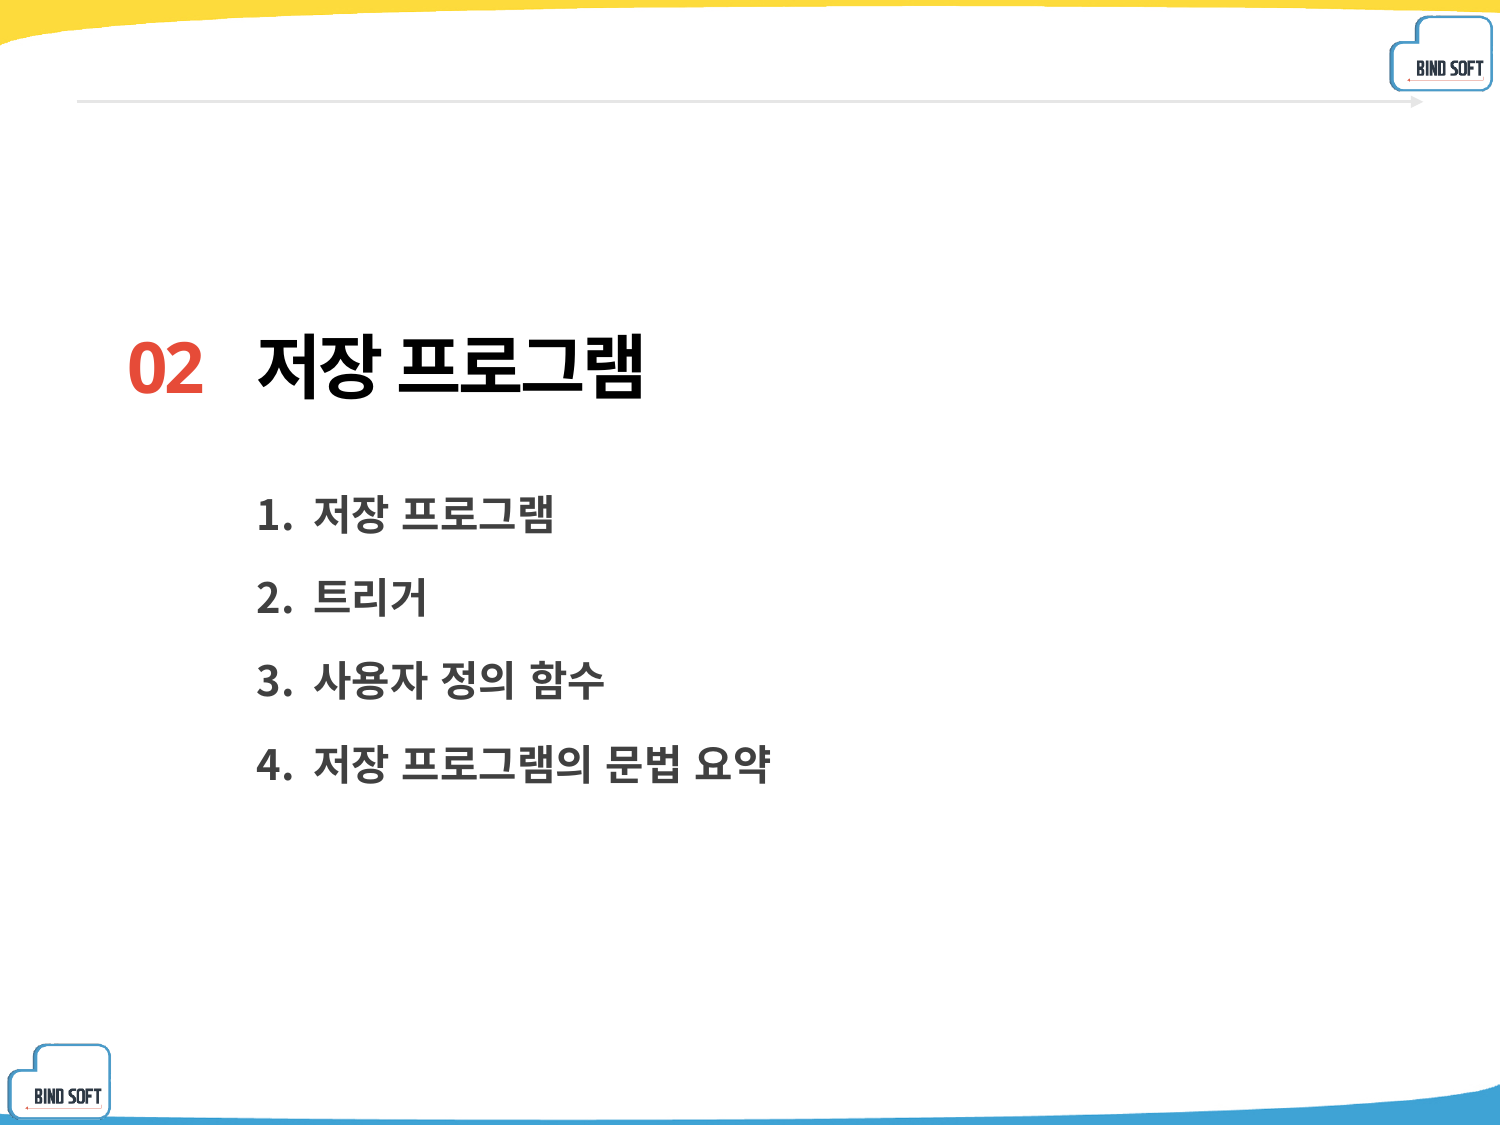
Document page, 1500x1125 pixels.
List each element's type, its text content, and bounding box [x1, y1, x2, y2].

picture [0, 0, 1500, 96]
text_box 02 저장 프로그램 [114, 307, 661, 416]
text_box 저장 프로그램 트리거 사용자 정의 함수 저장 프로그램의 문법 요약 [242, 456, 1365, 796]
picture [0, 1003, 1500, 1125]
